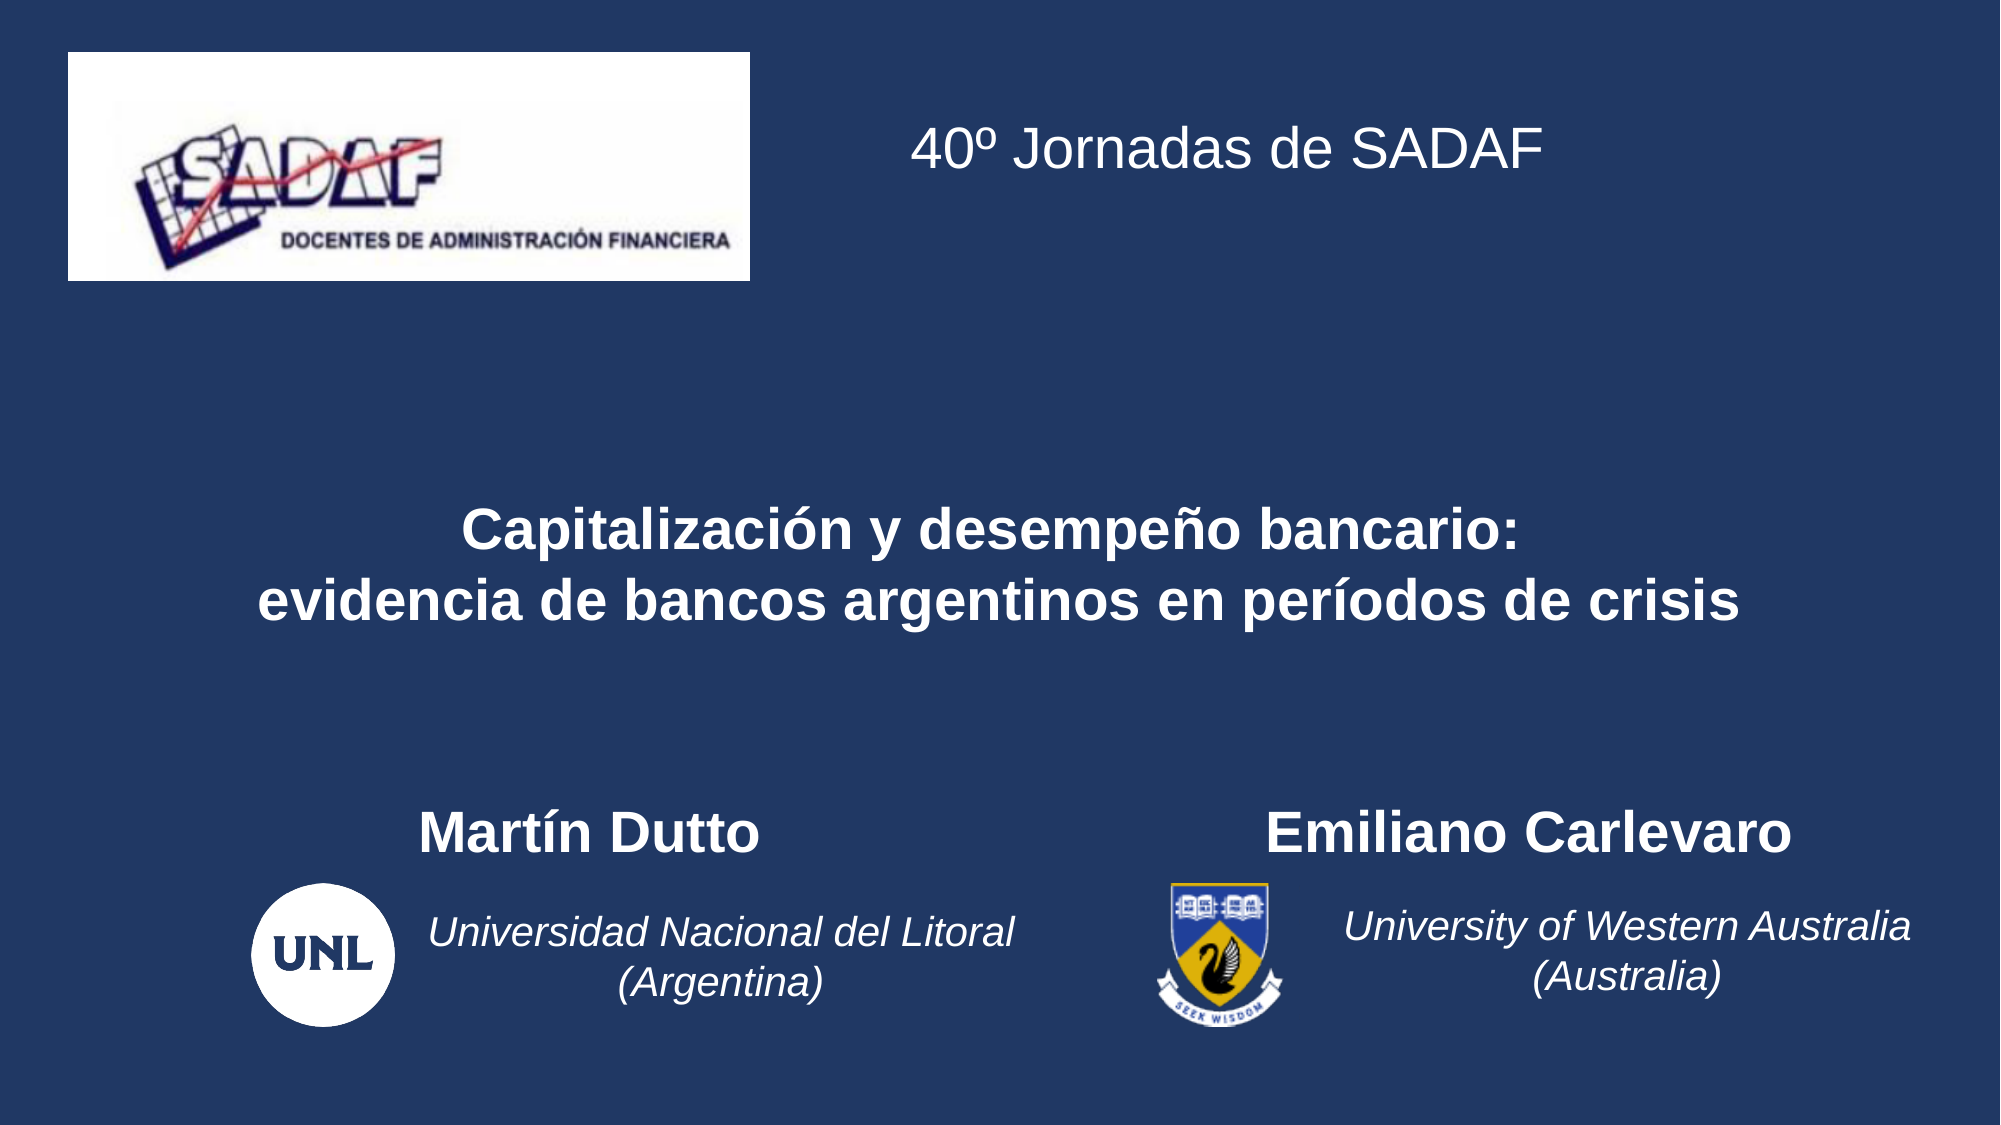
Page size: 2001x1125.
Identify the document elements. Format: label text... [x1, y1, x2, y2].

picture [1157, 883, 1300, 1027]
text_box Martín Dutto [323, 786, 857, 872]
text_box Emiliano Carlevaro [1227, 786, 1832, 872]
text_box Universidad Nacional del Litoral (Argentina) [395, 896, 1048, 1012]
text_box University of Western Australia (Australia) [1325, 891, 1930, 1007]
picture [68, 52, 750, 281]
picture [251, 883, 395, 1027]
text_box Capitalización y desempeño bancario: evidencia de bancos argentinos en períodos de crisis [226, 483, 1774, 640]
text_box 40º Jornadas de SADAF [827, 102, 1628, 188]
